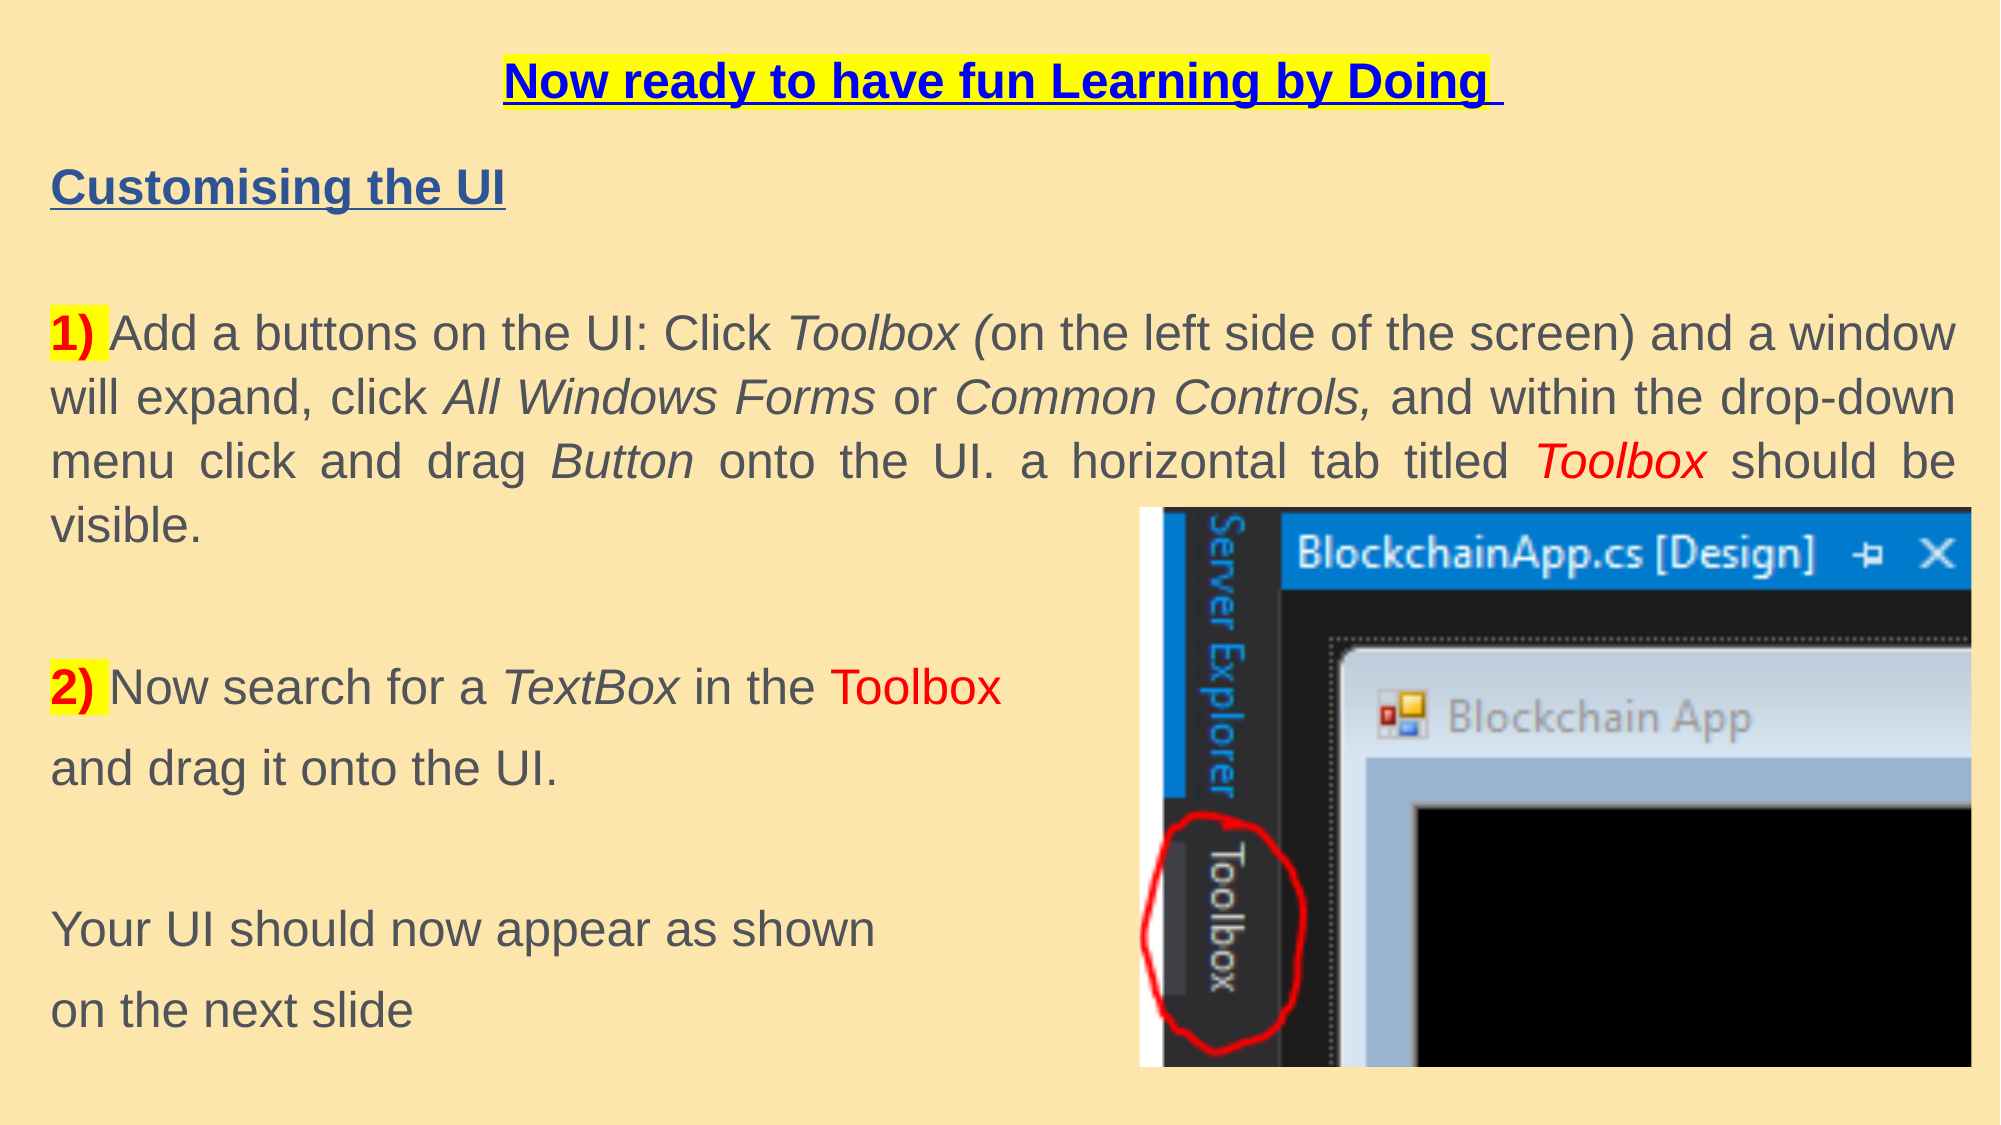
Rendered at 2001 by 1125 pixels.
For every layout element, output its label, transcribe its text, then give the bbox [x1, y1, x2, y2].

picture [1139, 507, 1972, 1067]
text_box Now ready to have fun Learning by Doing Customising the UI 1) Add a buttons on the UI: Click Toolbox (on the left side of the screen) and a window will expand, click All Windows Forms or Common Controls, and within the drop-down menu click and drag Button onto the UI. a horizontal tab titled Toolbox should be visible. 2) Now search for a TextBox in the Toolbox and drag it onto the UI. Your UI should now appear as shown on the next slide [35, 37, 1972, 1125]
